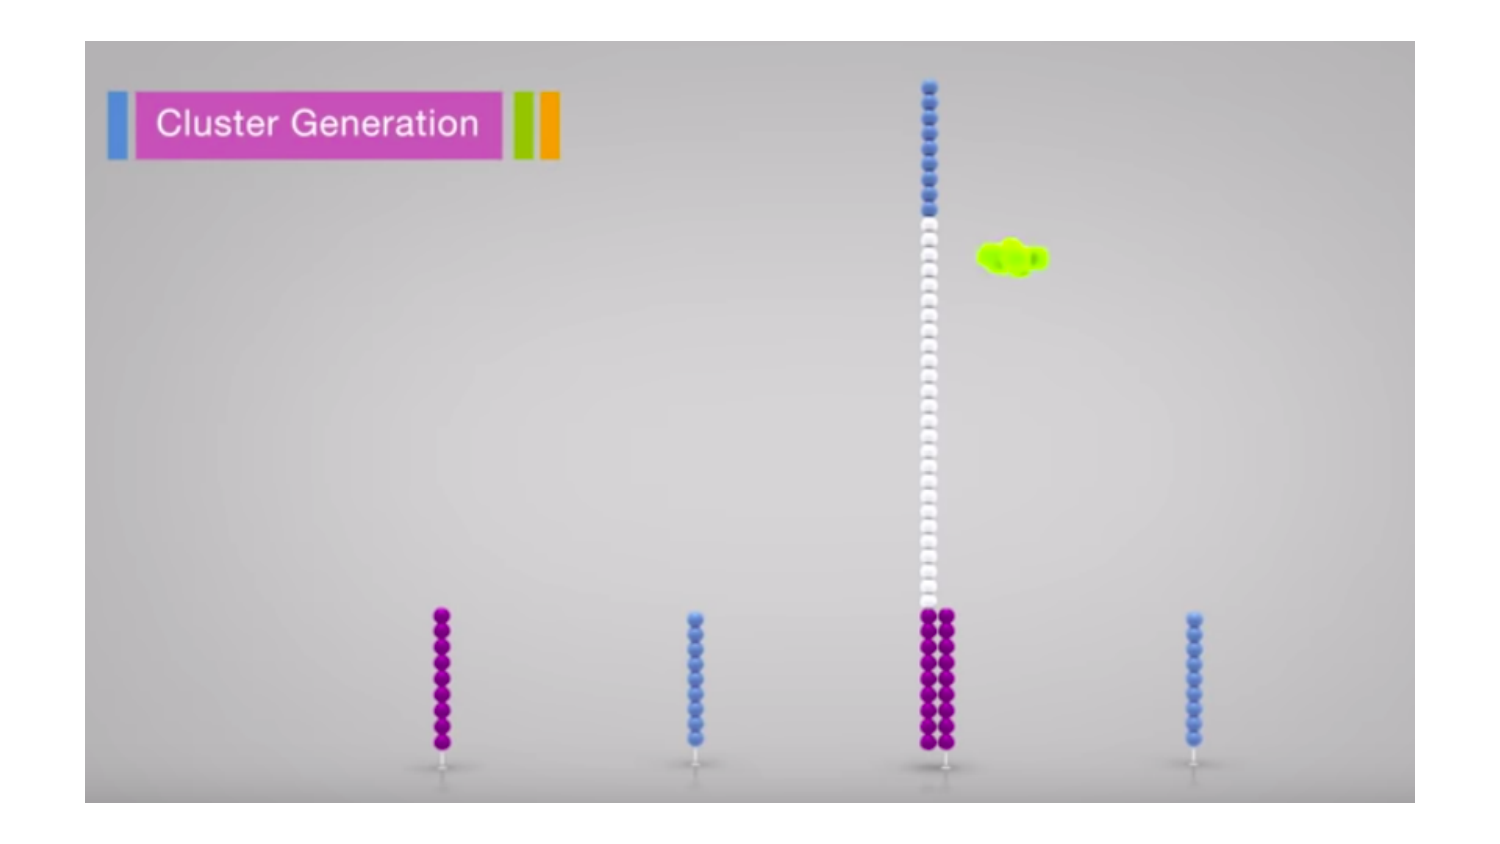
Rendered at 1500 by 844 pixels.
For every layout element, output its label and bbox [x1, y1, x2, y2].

picture [84, 41, 1415, 803]
